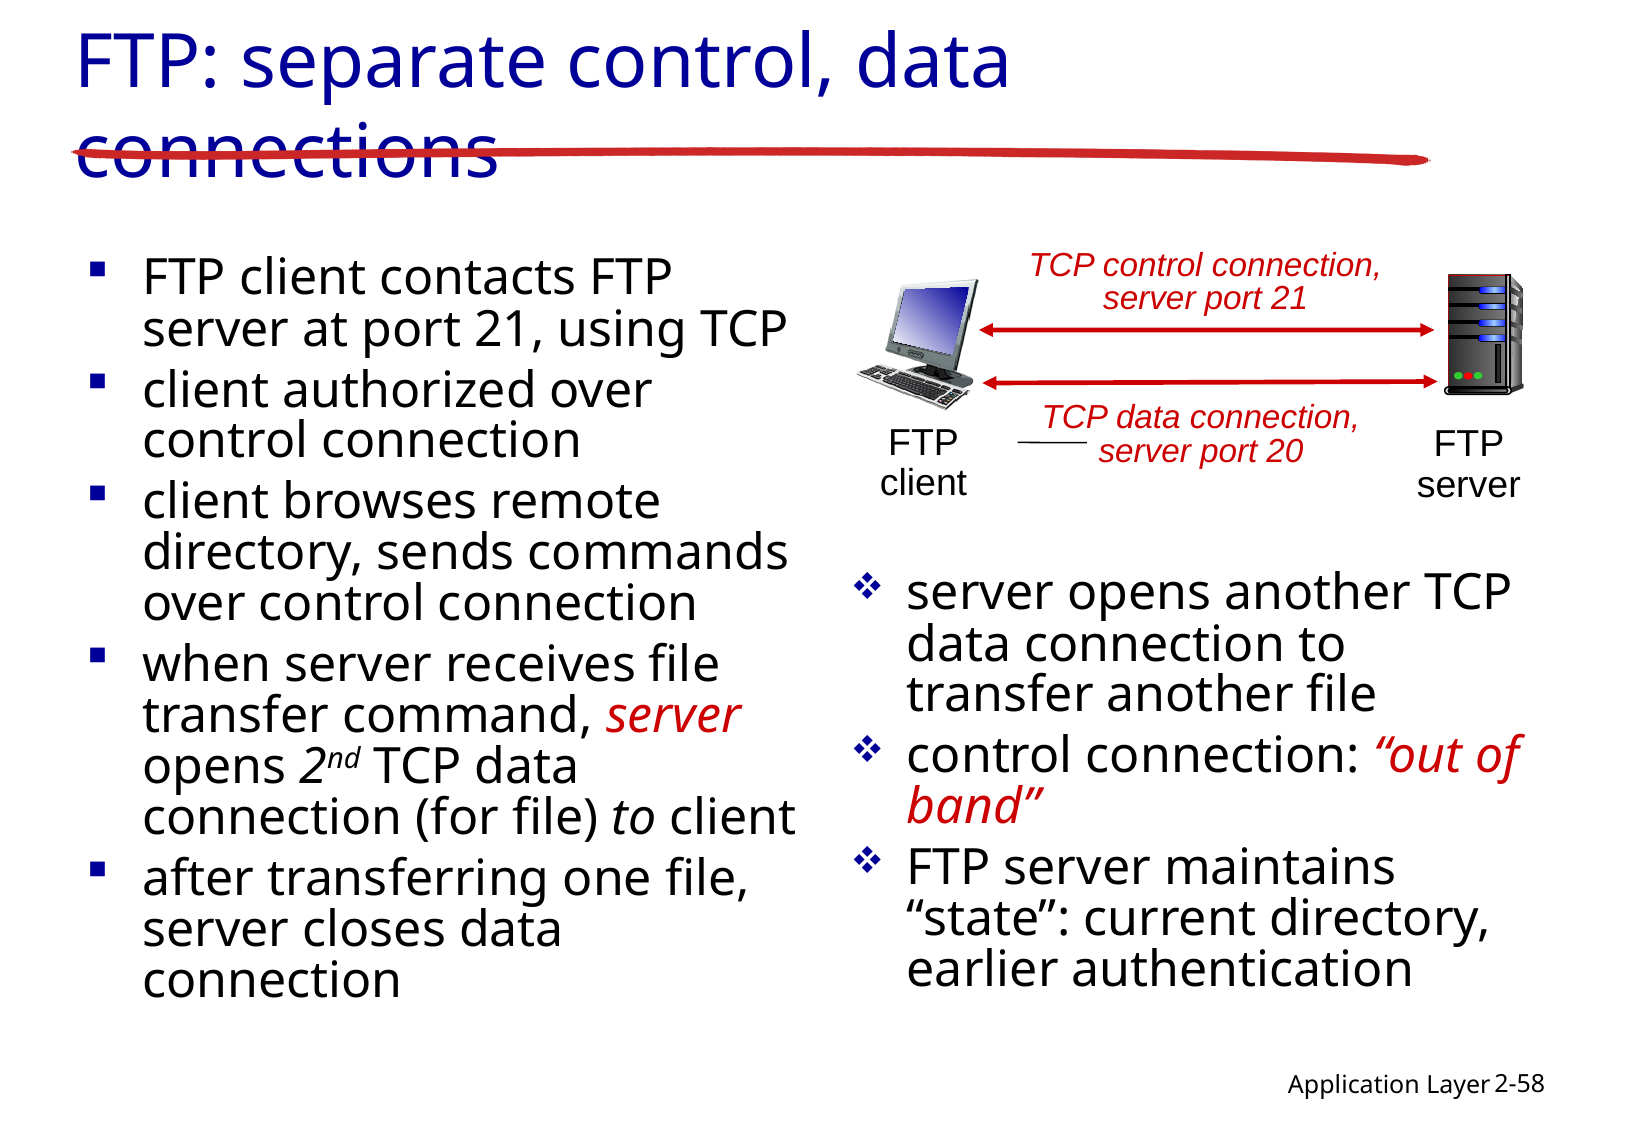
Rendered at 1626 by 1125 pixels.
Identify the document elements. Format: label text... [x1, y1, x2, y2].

text_box TCP data connection, server port 20 [987, 393, 1416, 477]
text_box [987, 375, 1438, 390]
text_box [987, 323, 1435, 337]
picture [64, 142, 1447, 172]
title FTP: separate control, data connections [59, 26, 1442, 146]
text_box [827, 272, 983, 421]
text_box TCP control connection, server port 21 [991, 241, 1420, 325]
list FTP client contacts FTP server at port 21, using TCP client authorized over control connection client browses remote directory, sends commands over control connection when server receives file transfer command, server opens 2nd TCP data connection (for file) to client after transferring one file, server closes data connection [71, 246, 839, 1062]
text_box server opens another TCP data connection to transfer another file control connection: “out of band” FTP server maintains “state”: current directory, earlier authentication [835, 561, 1559, 1044]
text_box FTP client [865, 427, 983, 512]
footer Application Layer [990, 1060, 1506, 1109]
text_box FTP server [1402, 417, 1536, 513]
slide_number 2-58 [1479, 1059, 1600, 1106]
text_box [1444, 274, 1524, 395]
